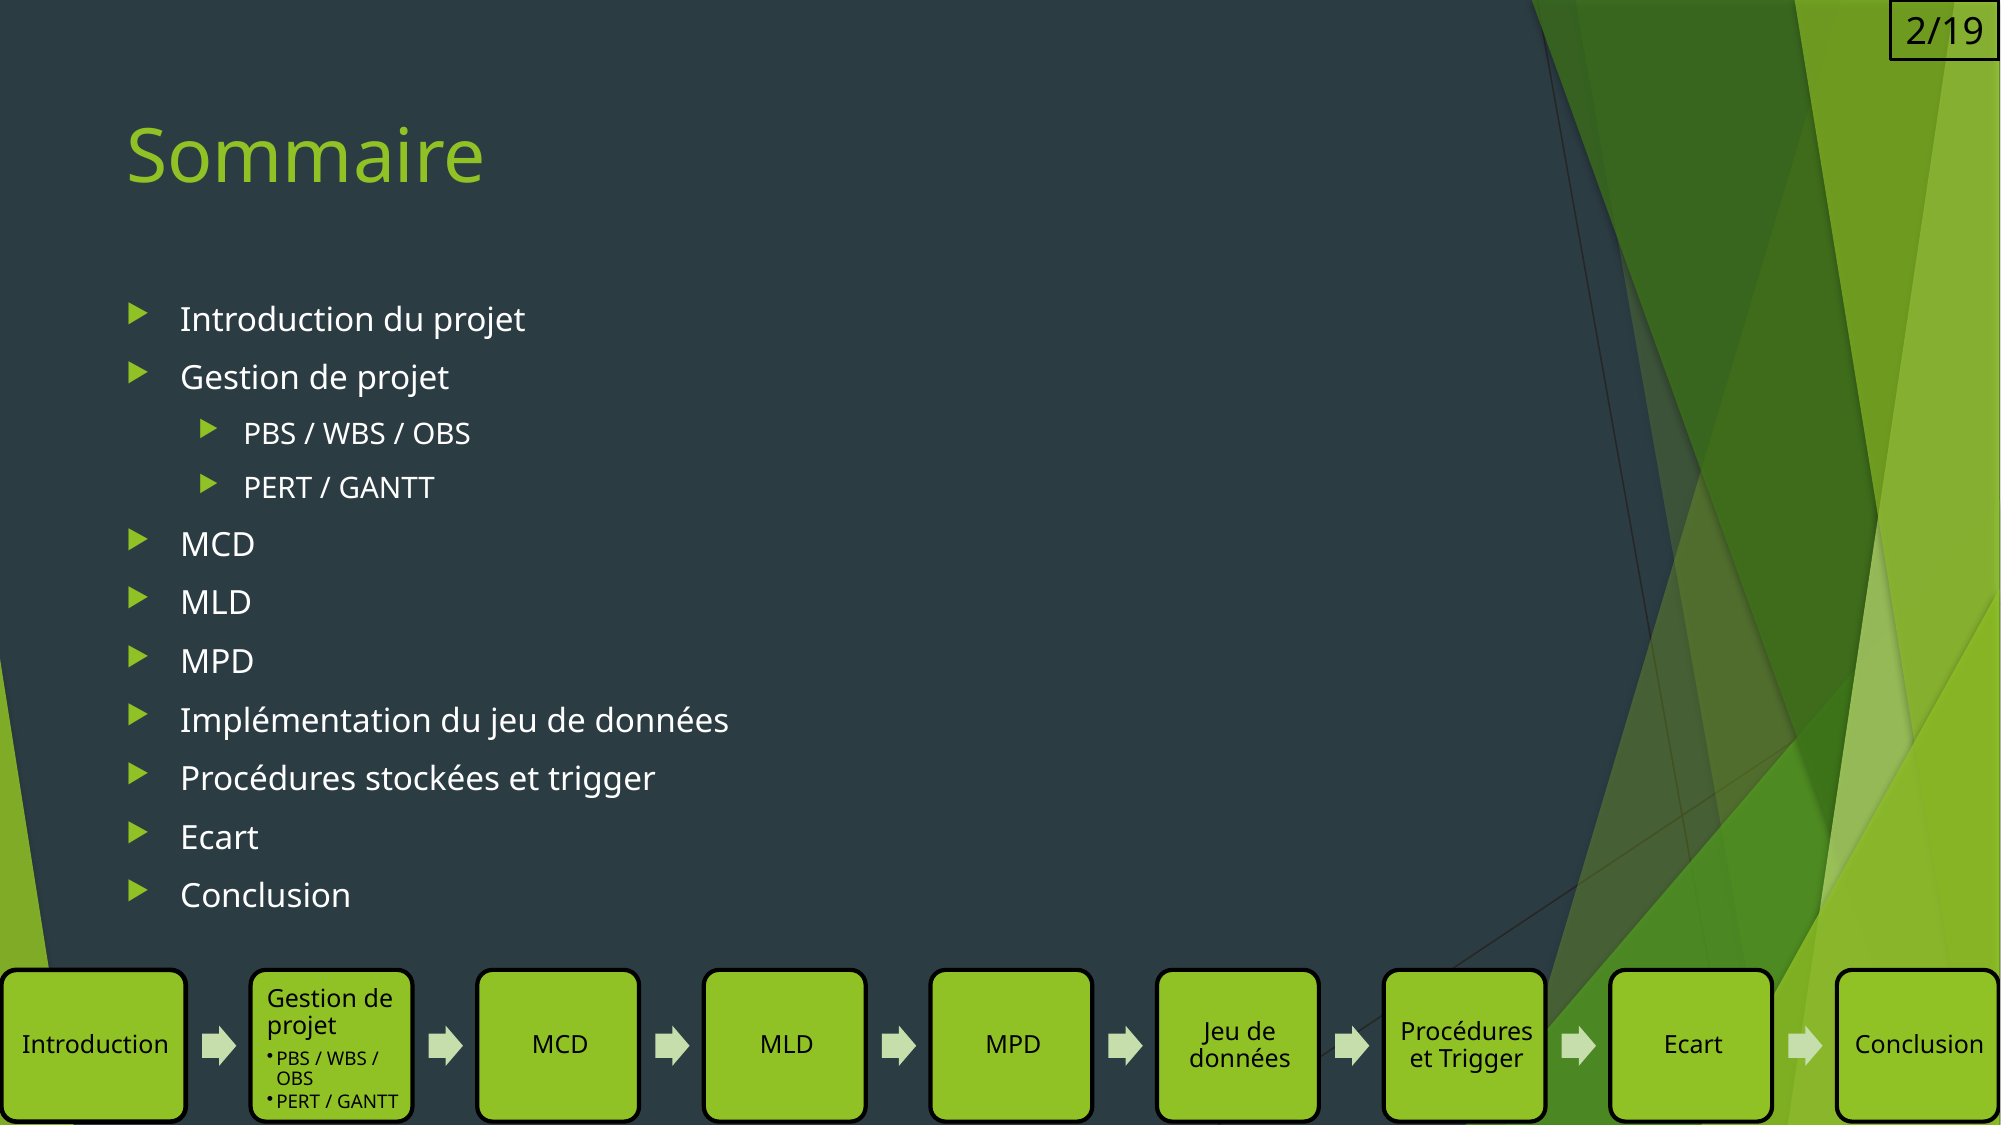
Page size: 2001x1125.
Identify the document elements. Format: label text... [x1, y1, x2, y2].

text_box 2/19 [1889, 0, 2000, 61]
list Introduction du projet Gestion de projet PBS / WBS / OBS PERT / GANTT MCD MLD MPD Implémentation du jeu de données Procédures stockées et trigger Ecart Conclusion [111, 290, 1522, 927]
title Sommaire [111, 99, 1522, 290]
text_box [0, 944, 2000, 1125]
